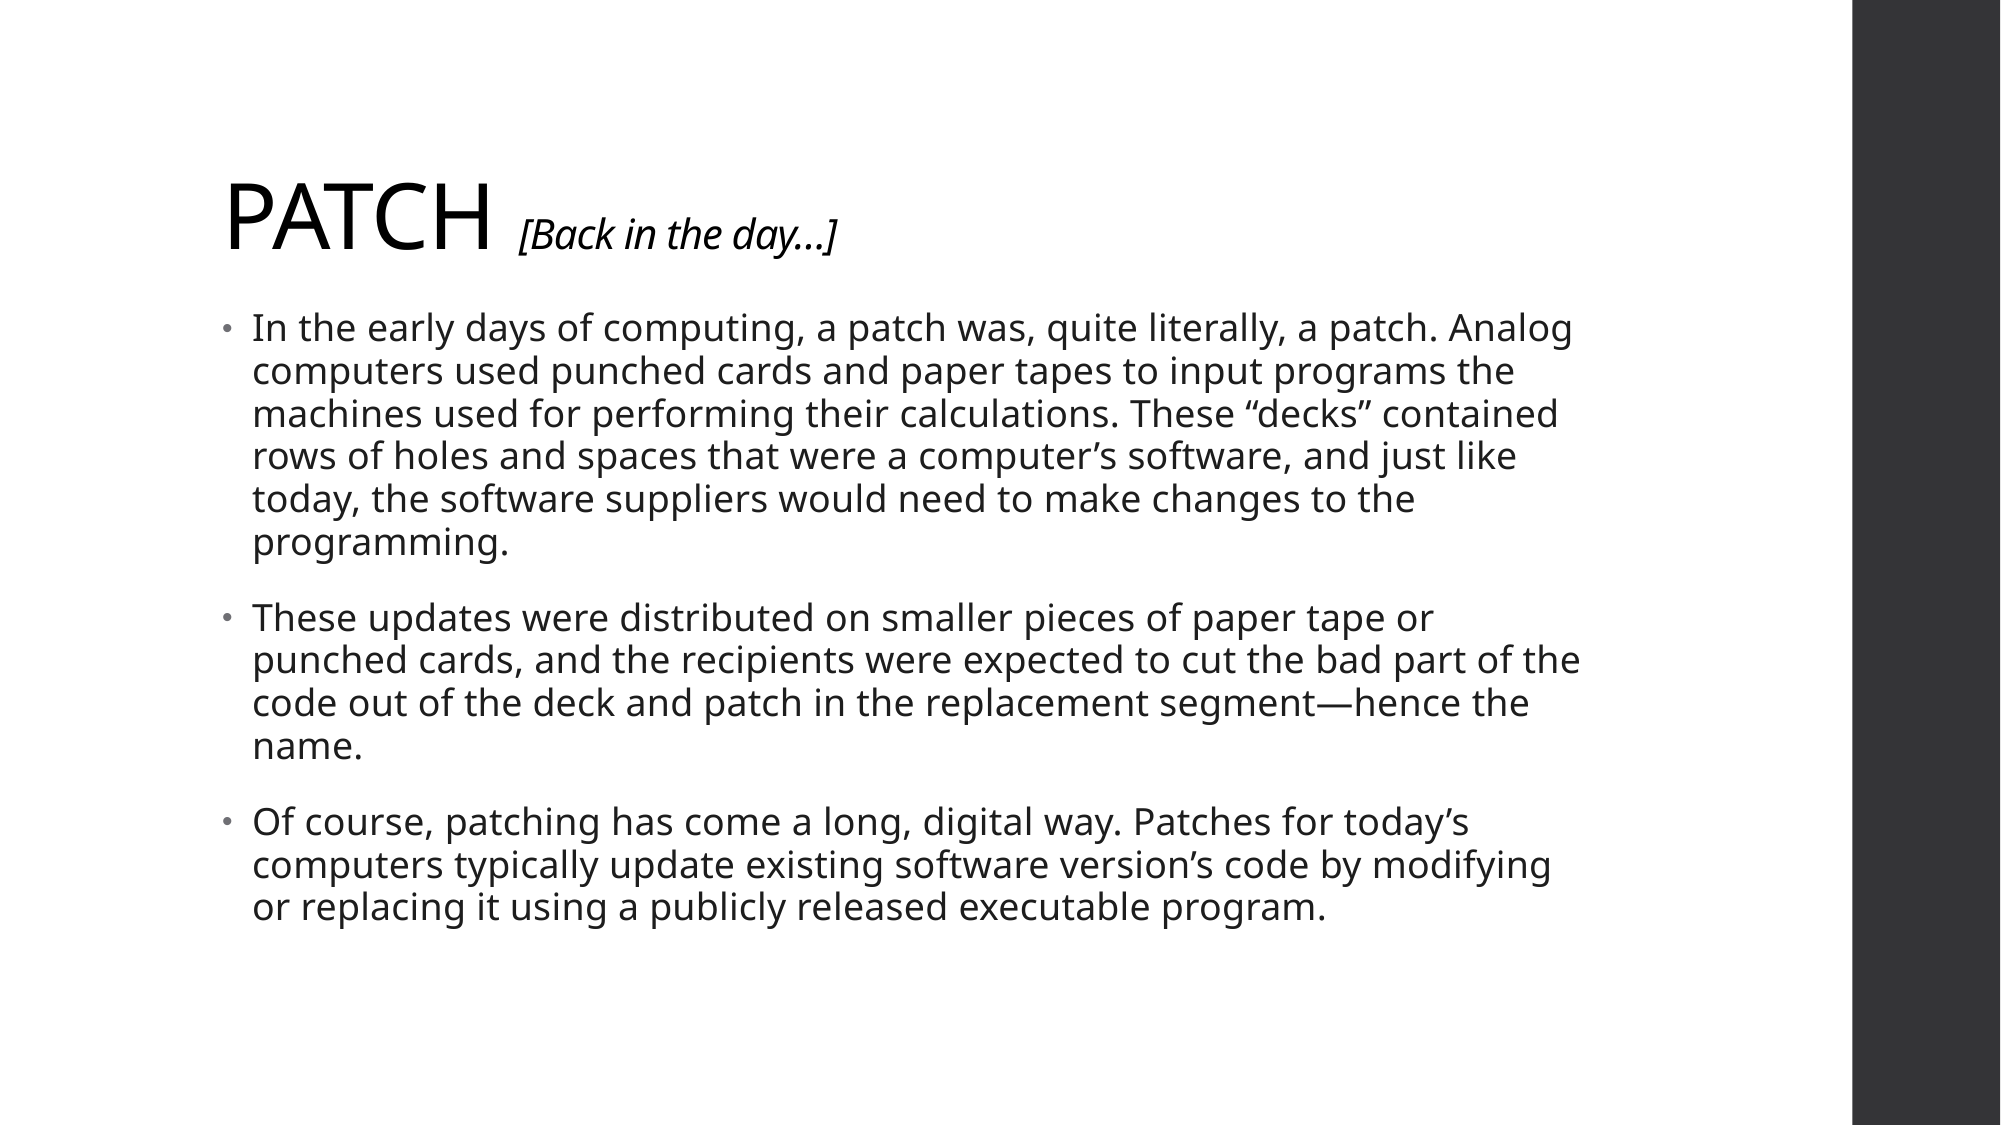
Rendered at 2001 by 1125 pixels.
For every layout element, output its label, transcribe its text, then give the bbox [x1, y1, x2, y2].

title PATCH [Back in the day…] [206, 60, 1797, 278]
list In the early days of computing, a patch was, quite literally, a patch. Analog computers used punched cards and paper tapes to input programs the machines used for performing their calculations. These “decks” contained rows of holes and spaces that were a computer’s software, and just like today, the software suppliers would need to make changes to the programming. These updates were distributed on smaller pieces of paper tape or punched cards, and the recipients were expected to cut the bad part of the code out of the deck and patch in the replacement segment—hence the name. Of course, patching has come a long, digital way. Patches for today’s computers typically update existing software version’s code by modifying or replacing it using a publicly released executable program. [206, 299, 1617, 1014]
